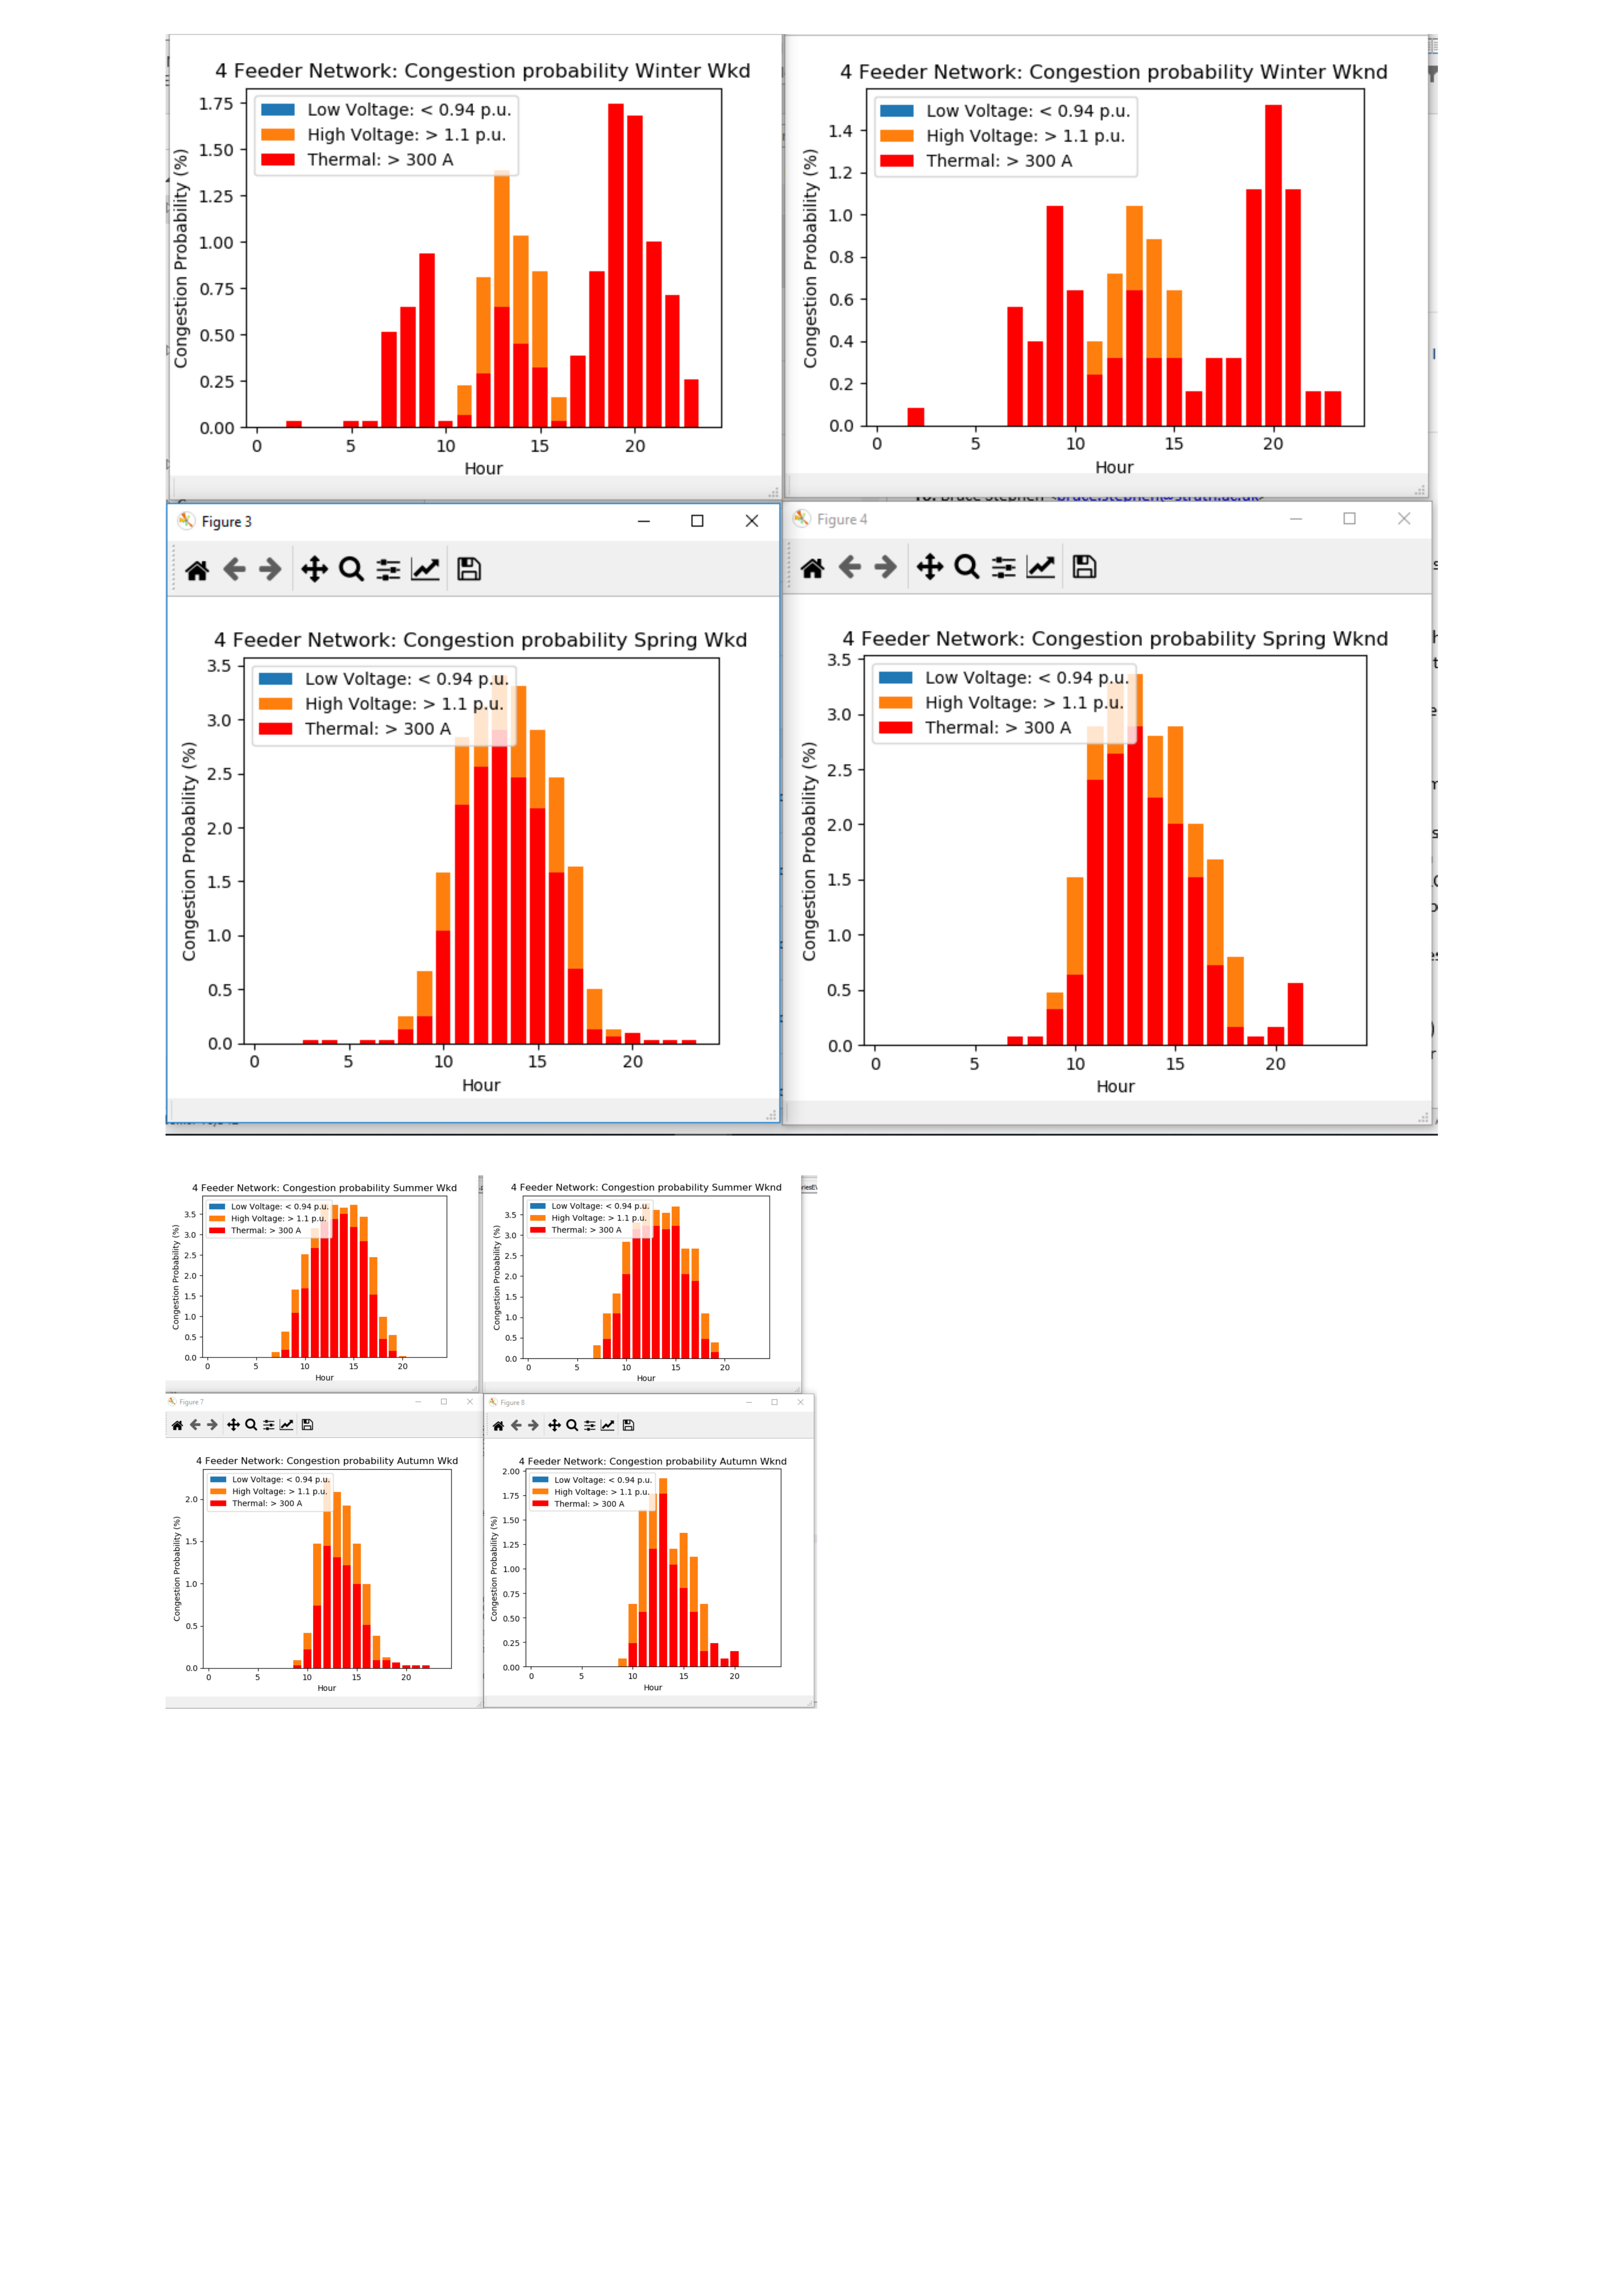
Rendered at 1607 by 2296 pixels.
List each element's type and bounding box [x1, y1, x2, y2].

picture [166, 1175, 817, 1709]
picture [166, 34, 1438, 1136]
